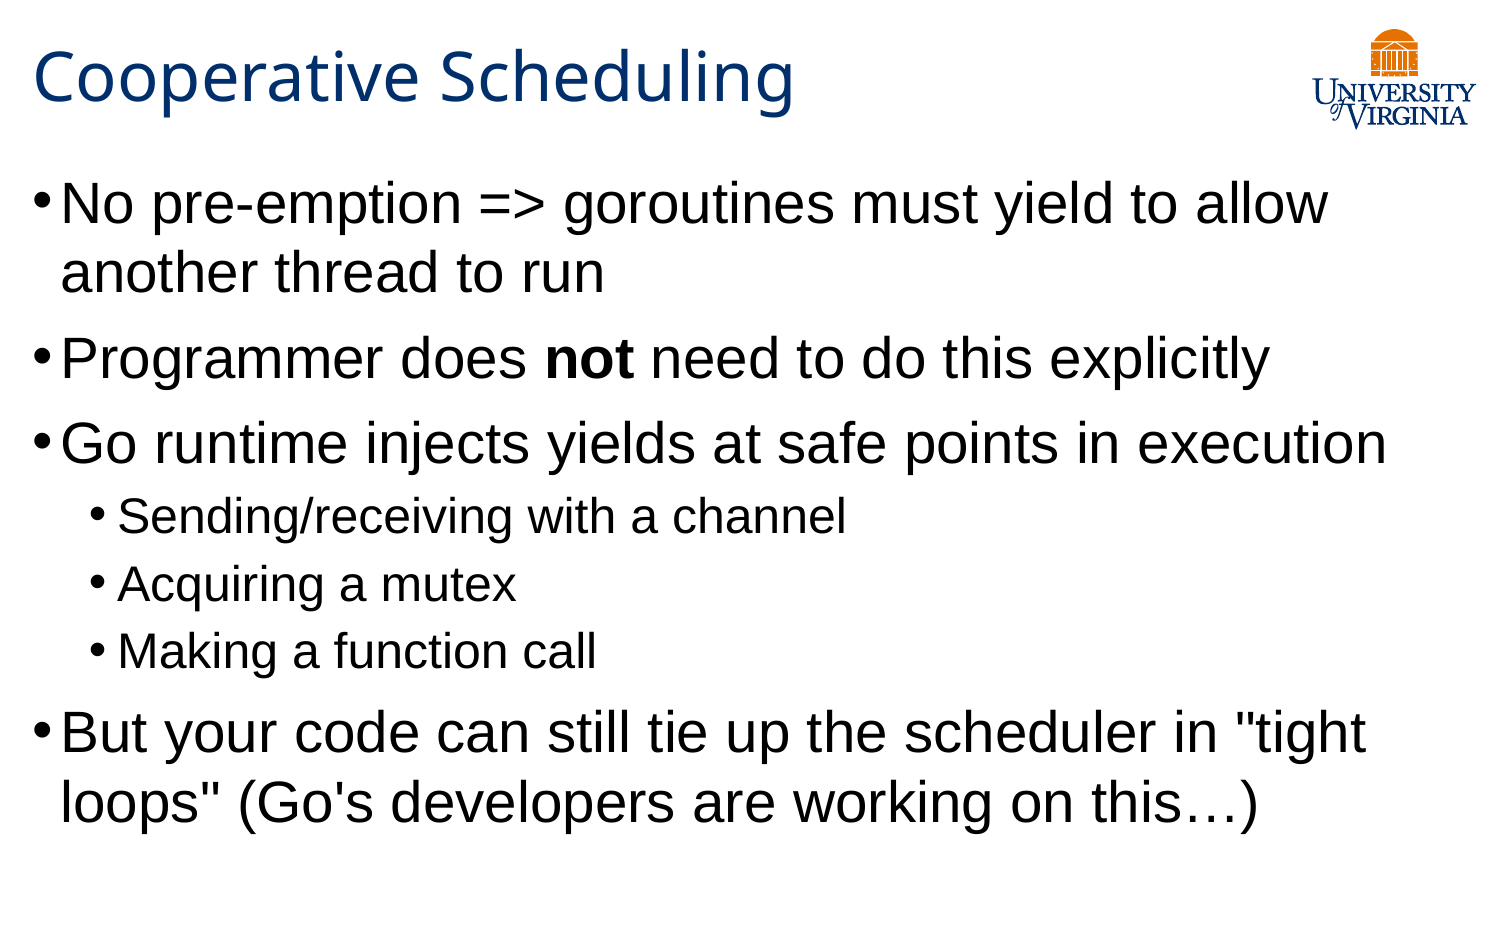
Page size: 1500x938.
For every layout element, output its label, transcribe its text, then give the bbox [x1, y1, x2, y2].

title Cooperative Scheduling [17, 14, 1297, 145]
list No pre-emption => goroutines must yield to allow another thread to run Programmer does not need to do this explicitly Go runtime injects yields at safe points in execution Sending/receiving with a channel Acquiring a mutex Making a function call But your code can still tie up the scheduler in "tight loops" (Go's developers are working on this…) [17, 157, 1483, 845]
